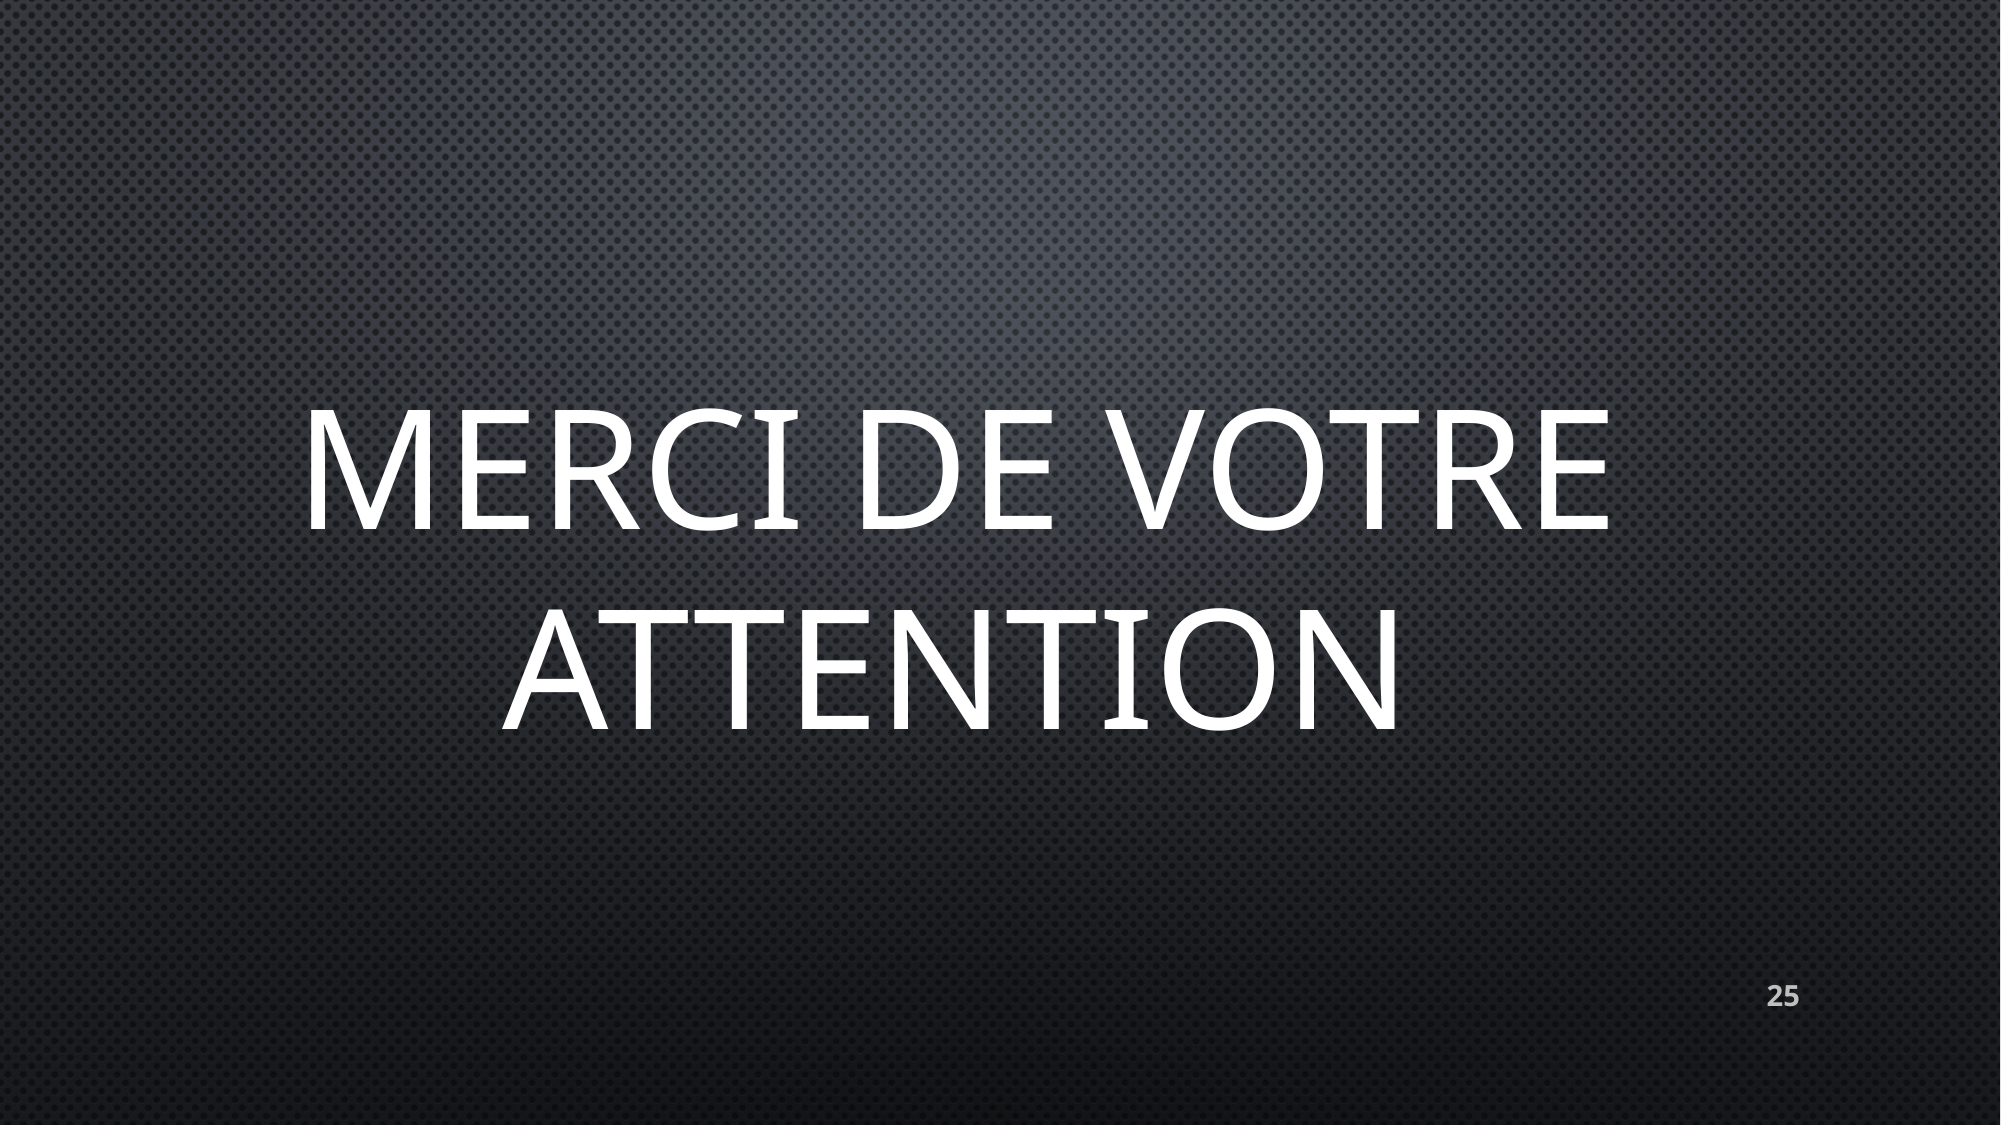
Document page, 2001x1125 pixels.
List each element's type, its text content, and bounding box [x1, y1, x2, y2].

list Merci de votre attention [144, 306, 1770, 819]
slide_number 25 [1724, 965, 1816, 1025]
